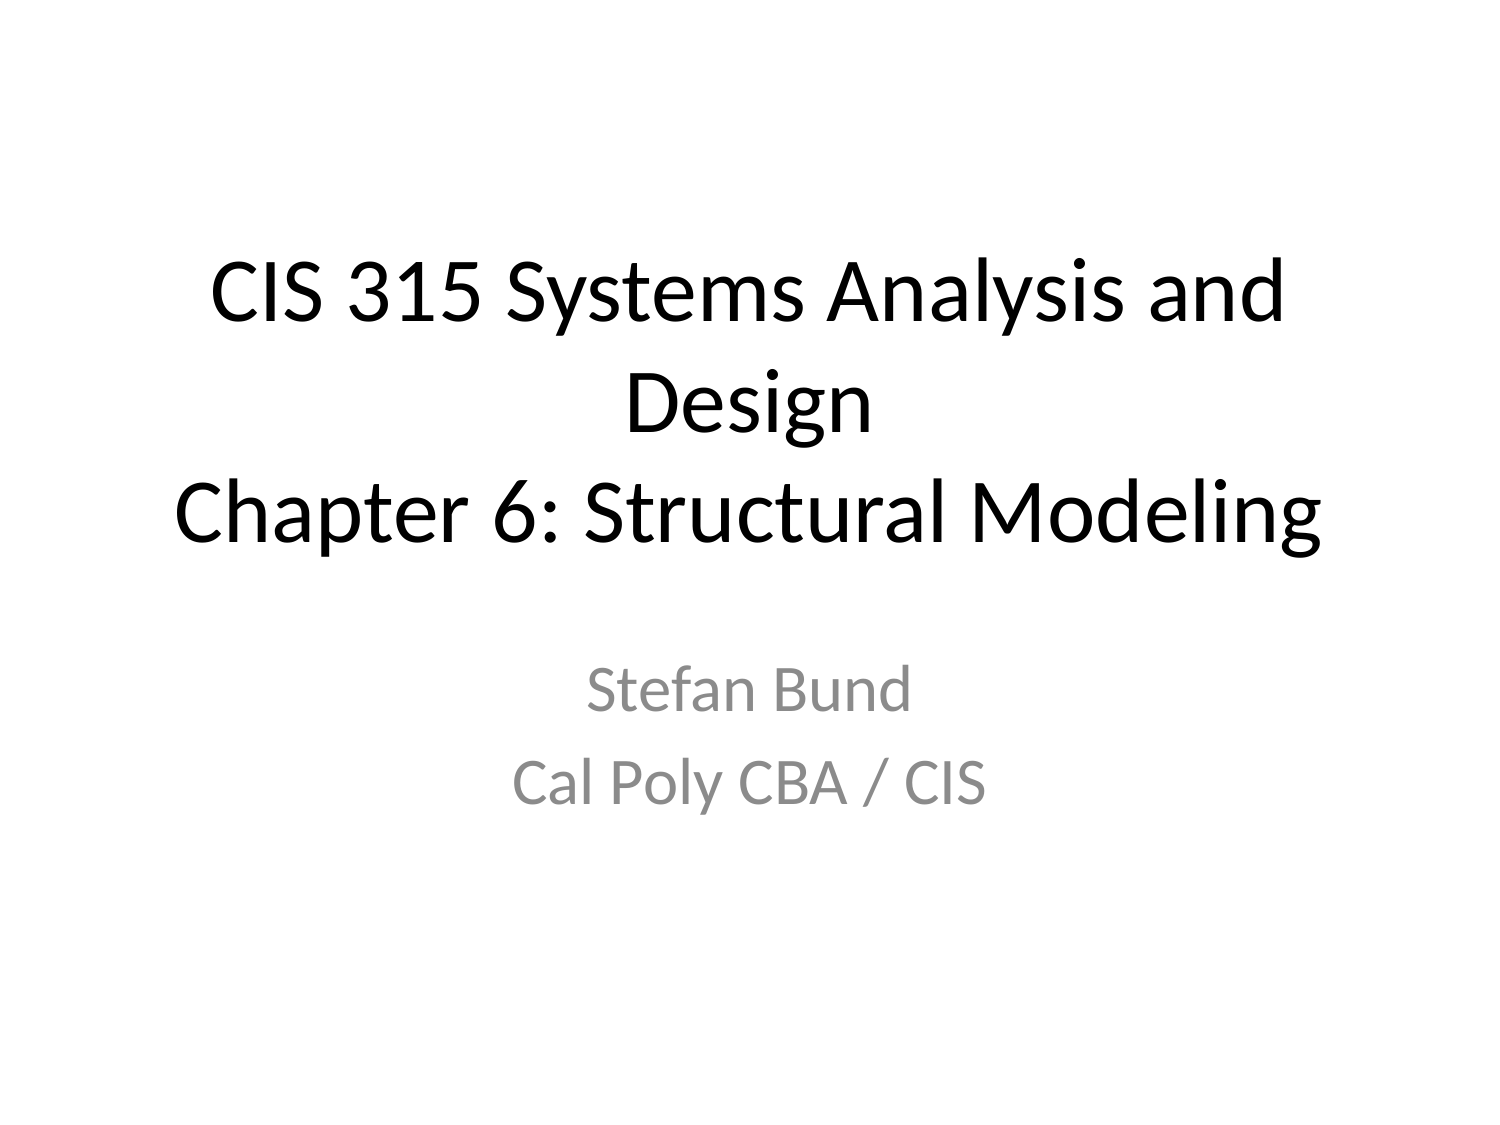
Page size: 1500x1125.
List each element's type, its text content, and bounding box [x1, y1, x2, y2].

title CIS 315 Systems Analysis and Design Chapter 6: Structural Modeling [112, 200, 1388, 591]
subtitle Stefan Bund Cal Poly CBA / CIS [225, 637, 1275, 925]
